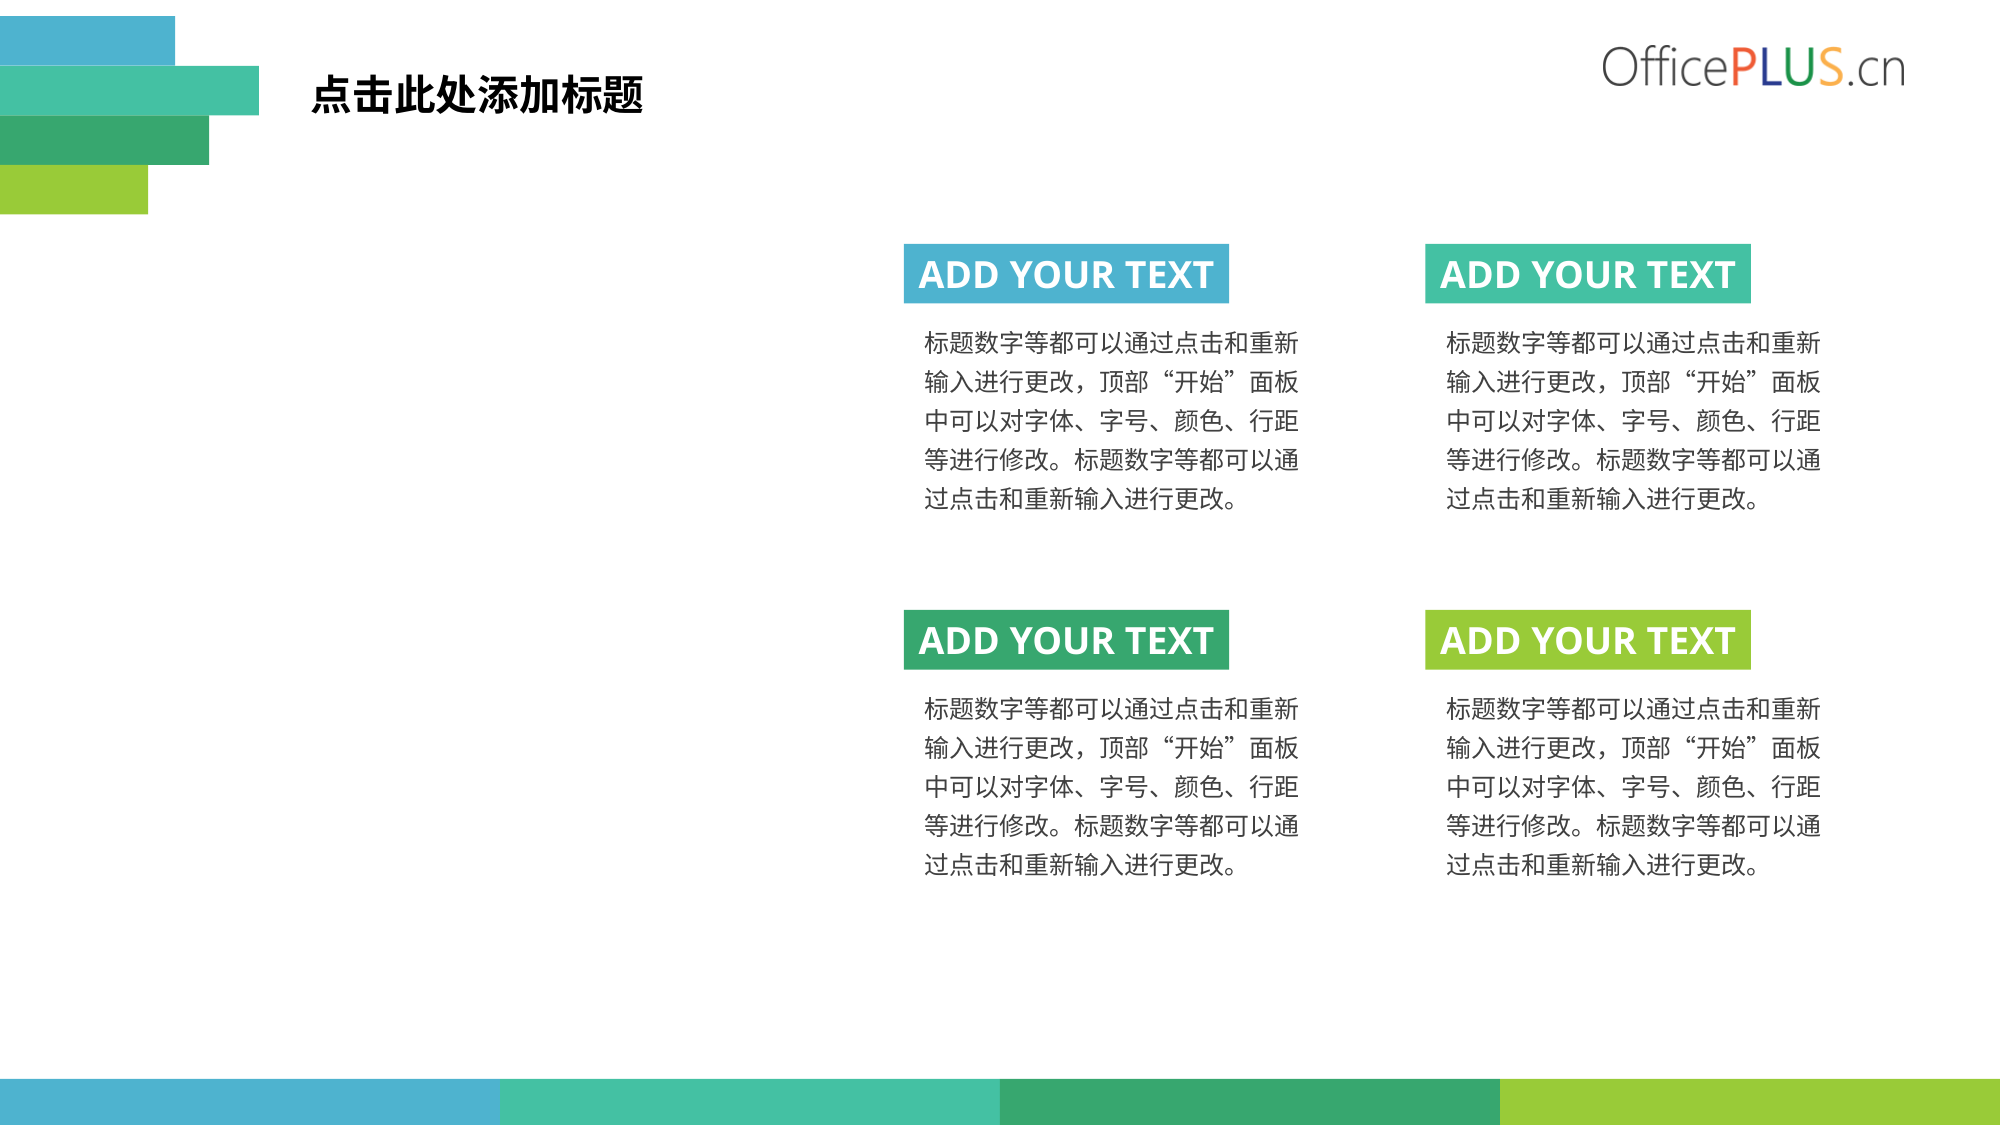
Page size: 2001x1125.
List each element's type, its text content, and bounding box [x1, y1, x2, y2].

list 点击此处添加标题 [295, 52, 1029, 141]
text_box 标题数字等都可以通过点击和重新输入进行更改，顶部“开始”面板中可以对字体、字号、颜色、行距等进行修改。标题数字等都可以通过点击和重新输入进行更改。 [910, 311, 1327, 521]
text_box ADD YOUR TEXT [1425, 609, 1751, 670]
text_box ADD YOUR TEXT [903, 609, 1230, 670]
picture [1603, 45, 1904, 86]
text_box ADD YOUR TEXT [903, 243, 1230, 304]
text_box ADD YOUR TEXT [1425, 243, 1751, 304]
text_box 标题数字等都可以通过点击和重新输入进行更改，顶部“开始”面板中可以对字体、字号、颜色、行距等进行修改。标题数字等都可以通过点击和重新输入进行更改。 [910, 677, 1327, 888]
text_box 标题数字等都可以通过点击和重新输入进行更改，顶部“开始”面板中可以对字体、字号、颜色、行距等进行修改。标题数字等都可以通过点击和重新输入进行更改。 [1432, 311, 1849, 521]
text_box 标题数字等都可以通过点击和重新输入进行更改，顶部“开始”面板中可以对字体、字号、颜色、行距等进行修改。标题数字等都可以通过点击和重新输入进行更改。 [1432, 677, 1849, 888]
